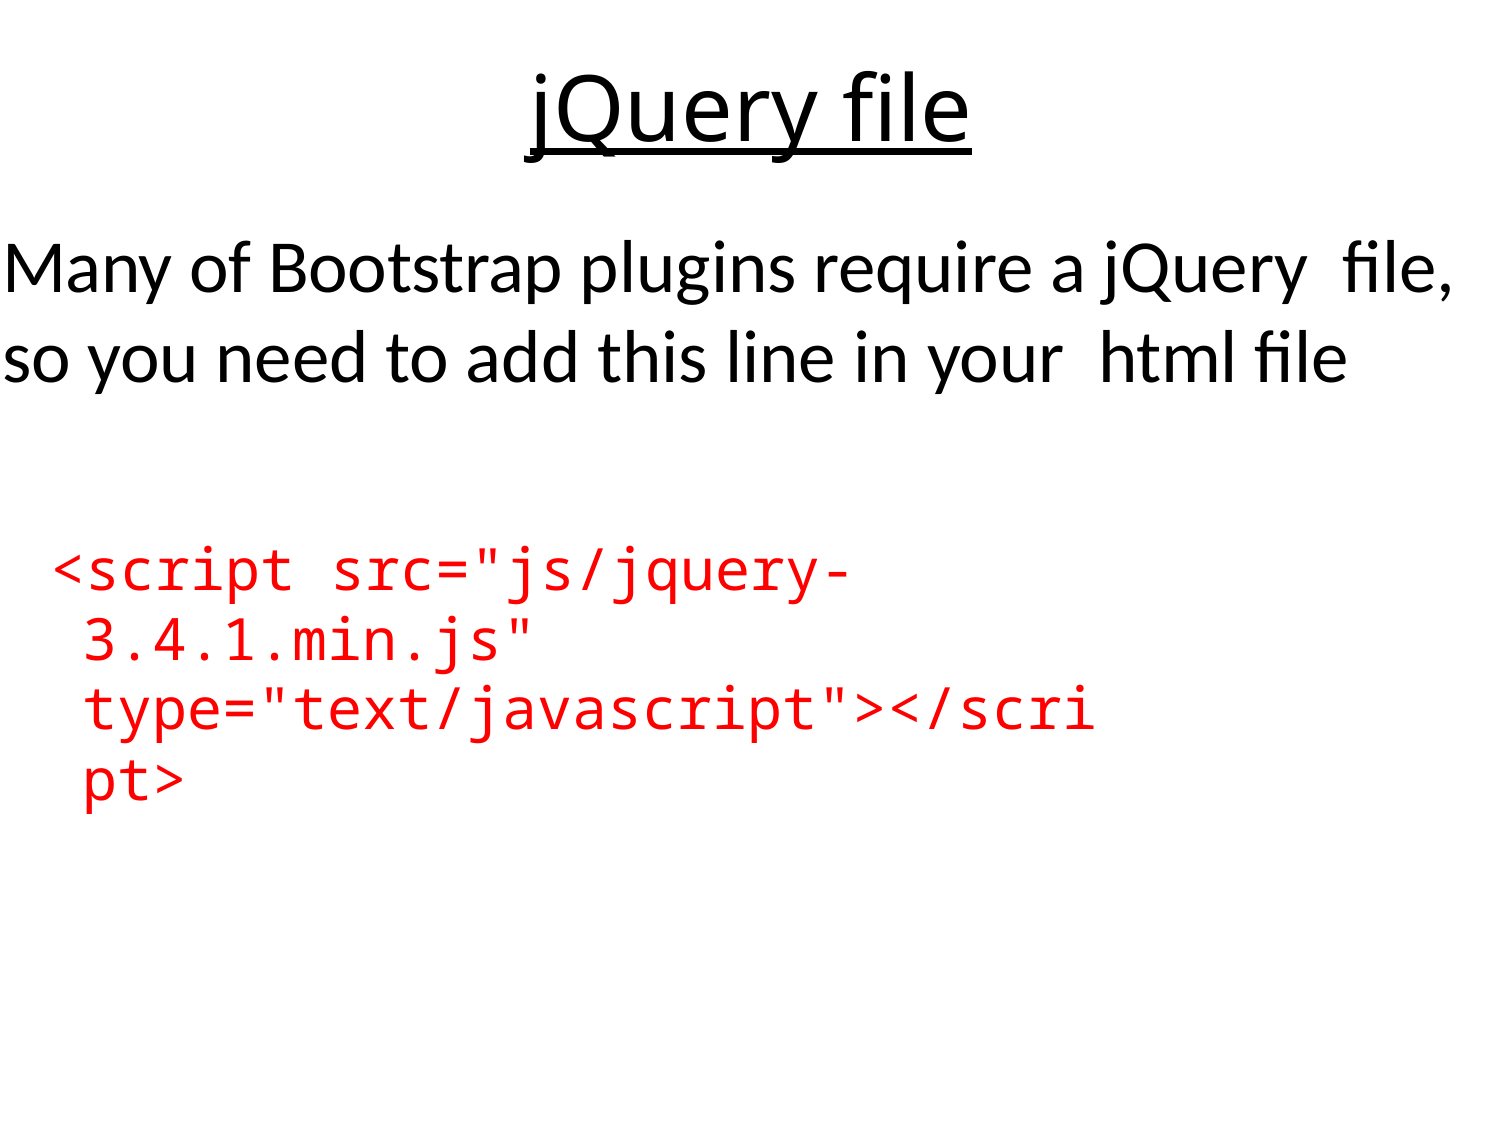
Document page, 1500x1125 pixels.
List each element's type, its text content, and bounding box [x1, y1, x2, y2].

text_box Many of Bootstrap plugins require a jQuery file, so you need to add this line in your html file <script src="js/jquery-3.4.1.min.js" type="text/javascript"></script> [0, 215, 1500, 812]
title jQuery file [0, 8, 1500, 199]
